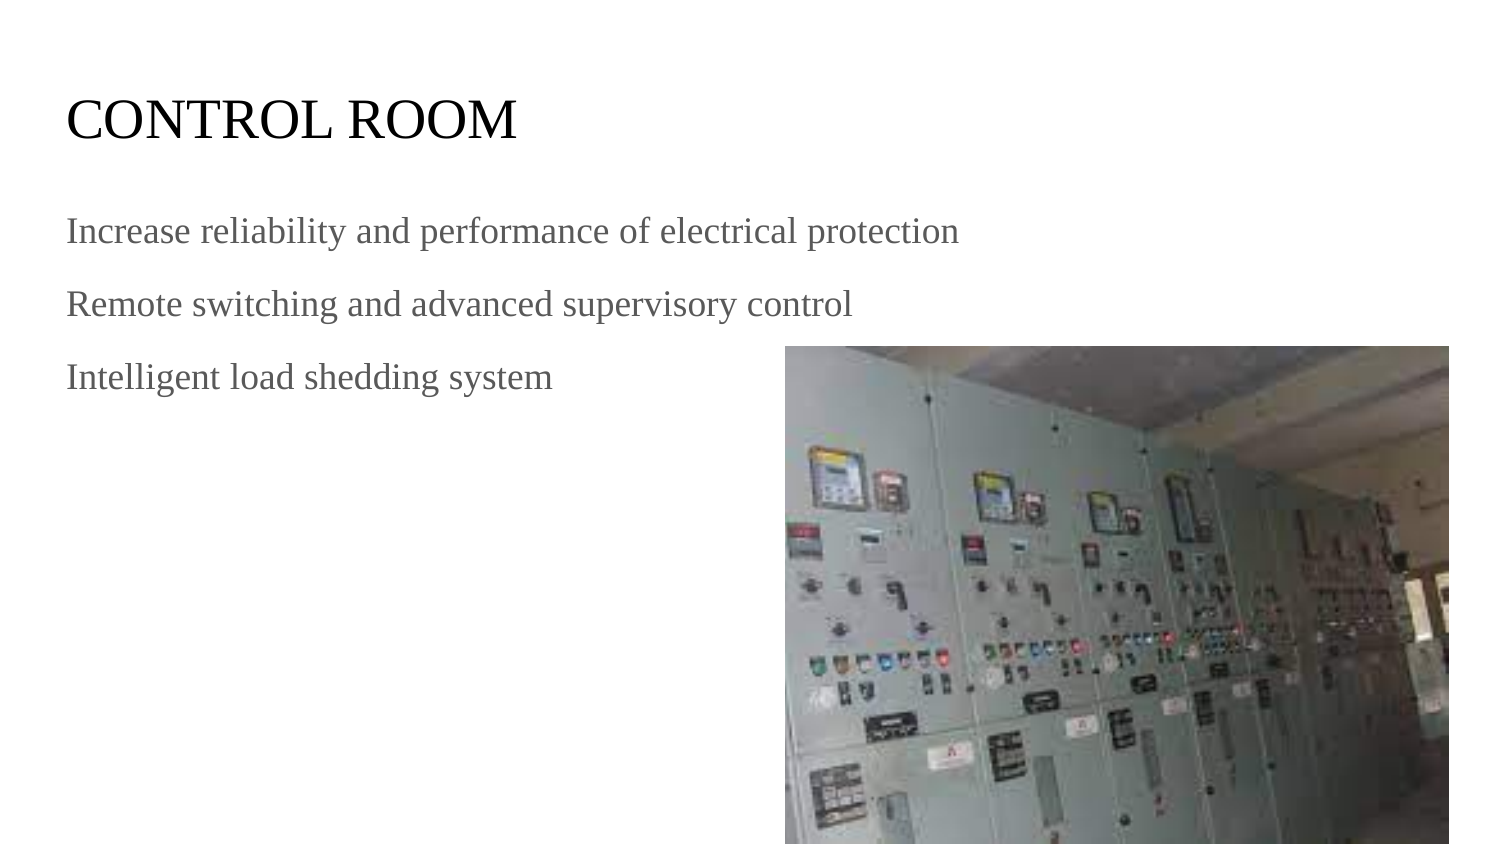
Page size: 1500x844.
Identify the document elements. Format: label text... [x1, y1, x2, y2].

list Increase reliability and performance of electrical protection Remote switching and advanced supervisory control Intelligent load shedding system [51, 189, 1056, 559]
picture [784, 346, 1450, 844]
title CONTROL ROOM [51, 72, 1449, 167]
